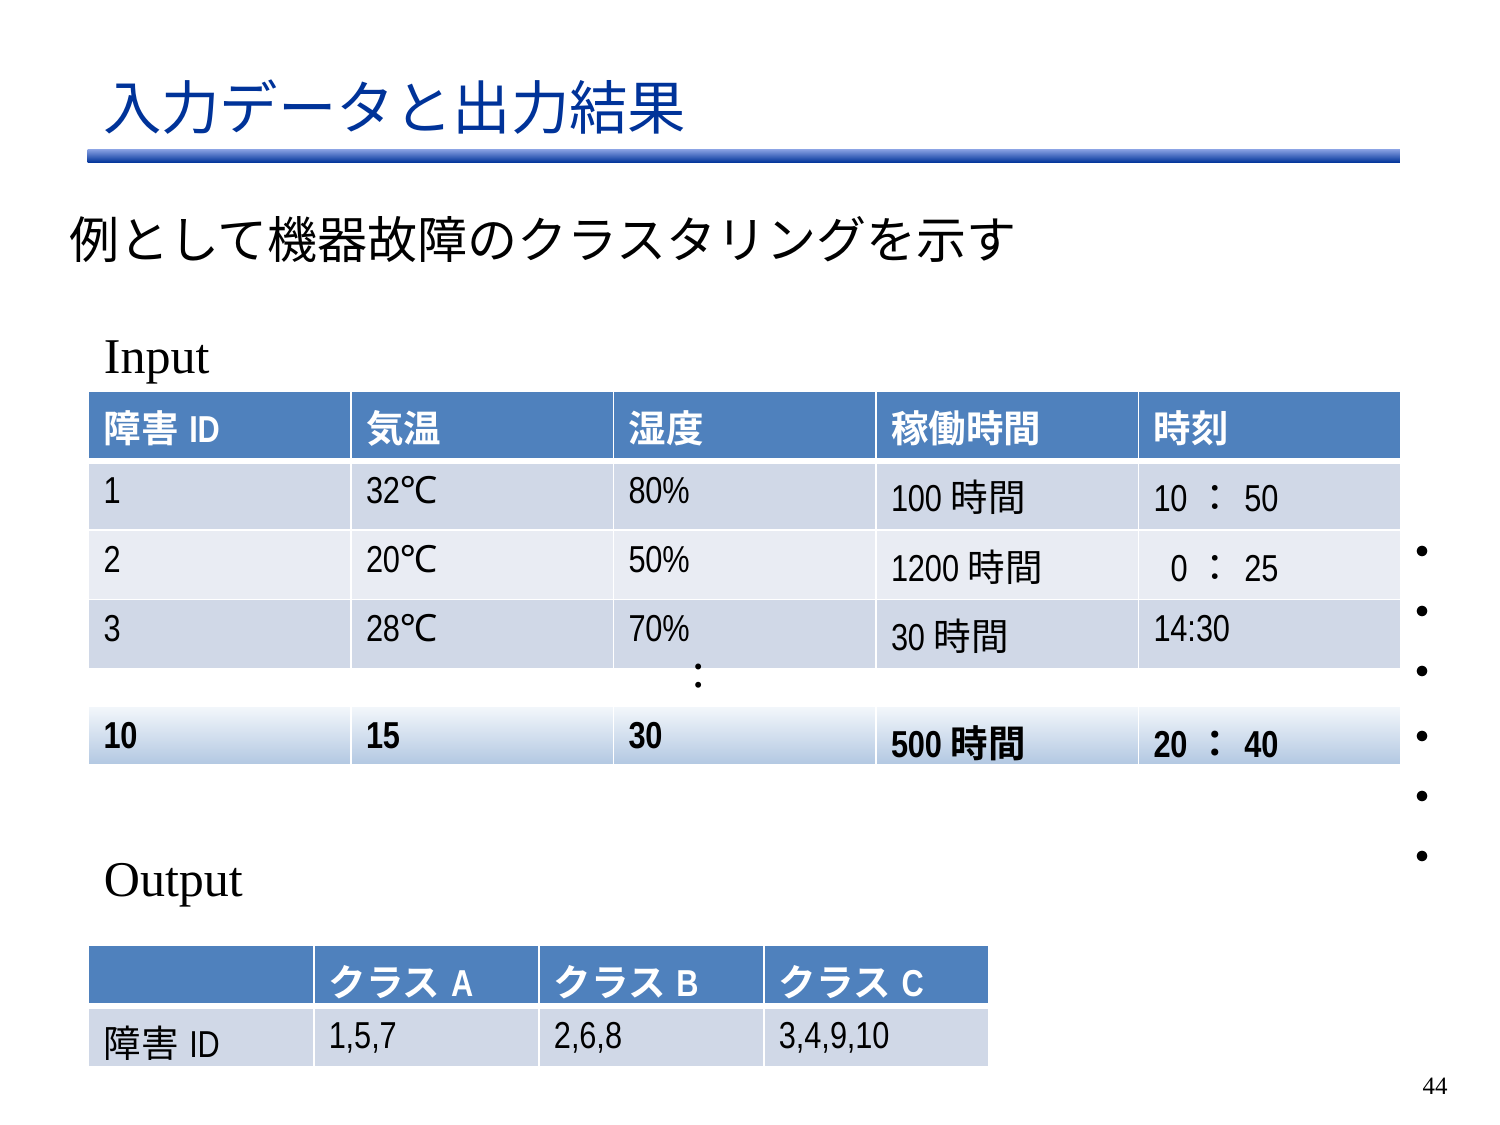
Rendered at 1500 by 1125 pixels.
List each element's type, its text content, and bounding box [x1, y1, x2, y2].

table_header 湿度 [614, 392, 875, 458]
table_cell 100時間 [877, 464, 1138, 529]
table_cell 1 [89, 464, 350, 529]
table_cell 0：25 [1139, 531, 1382, 599]
title 入力データと出力結果 [88, 77, 1402, 150]
table_cell 32℃ [352, 464, 613, 529]
table_header 障害ID [89, 392, 350, 458]
table_header 気温 [352, 392, 613, 458]
table_header 30 [614, 707, 875, 764]
table_cell 3 [89, 600, 350, 668]
table_header 稼働時間 [877, 392, 1138, 458]
table_header 20：40 [1139, 707, 1382, 764]
table_header 時刻 [1139, 392, 1400, 458]
table_cell 70% [614, 600, 875, 668]
text_box Output [89, 839, 259, 914]
table_header 15 [352, 707, 613, 764]
table_header 500時間 [877, 707, 1138, 764]
table_header クラスB [540, 946, 763, 1003]
table_cell 3,4,9,10 [765, 1009, 988, 1066]
text_box ・・・ [1382, 698, 1500, 894]
text_box ・・・ [1382, 513, 1500, 698]
table_cell 10：50 [1139, 464, 1400, 529]
table_header 10 [89, 707, 350, 764]
text_box Input [89, 315, 225, 391]
table_cell 2 [89, 531, 350, 599]
table_header [89, 946, 313, 1003]
text_box 例として機器故障のクラスタリングを示す [54, 201, 1032, 276]
table_cell 2,6,8 [540, 1009, 763, 1066]
table_cell 50% [614, 531, 875, 599]
table_cell 28℃ [352, 600, 613, 668]
table_cell 1,5,7 [315, 1009, 538, 1066]
table_cell 80% [614, 464, 875, 529]
text_box : [676, 630, 721, 706]
table_cell 障害ID [89, 1009, 313, 1066]
table_cell 1200時間 [877, 531, 1138, 599]
table_cell 30時間 [877, 600, 1138, 668]
table_cell 14:30 [1139, 600, 1382, 668]
table_header クラスC [765, 946, 988, 1003]
table_cell 20℃ [352, 531, 613, 599]
table_header クラスA [315, 946, 538, 1003]
